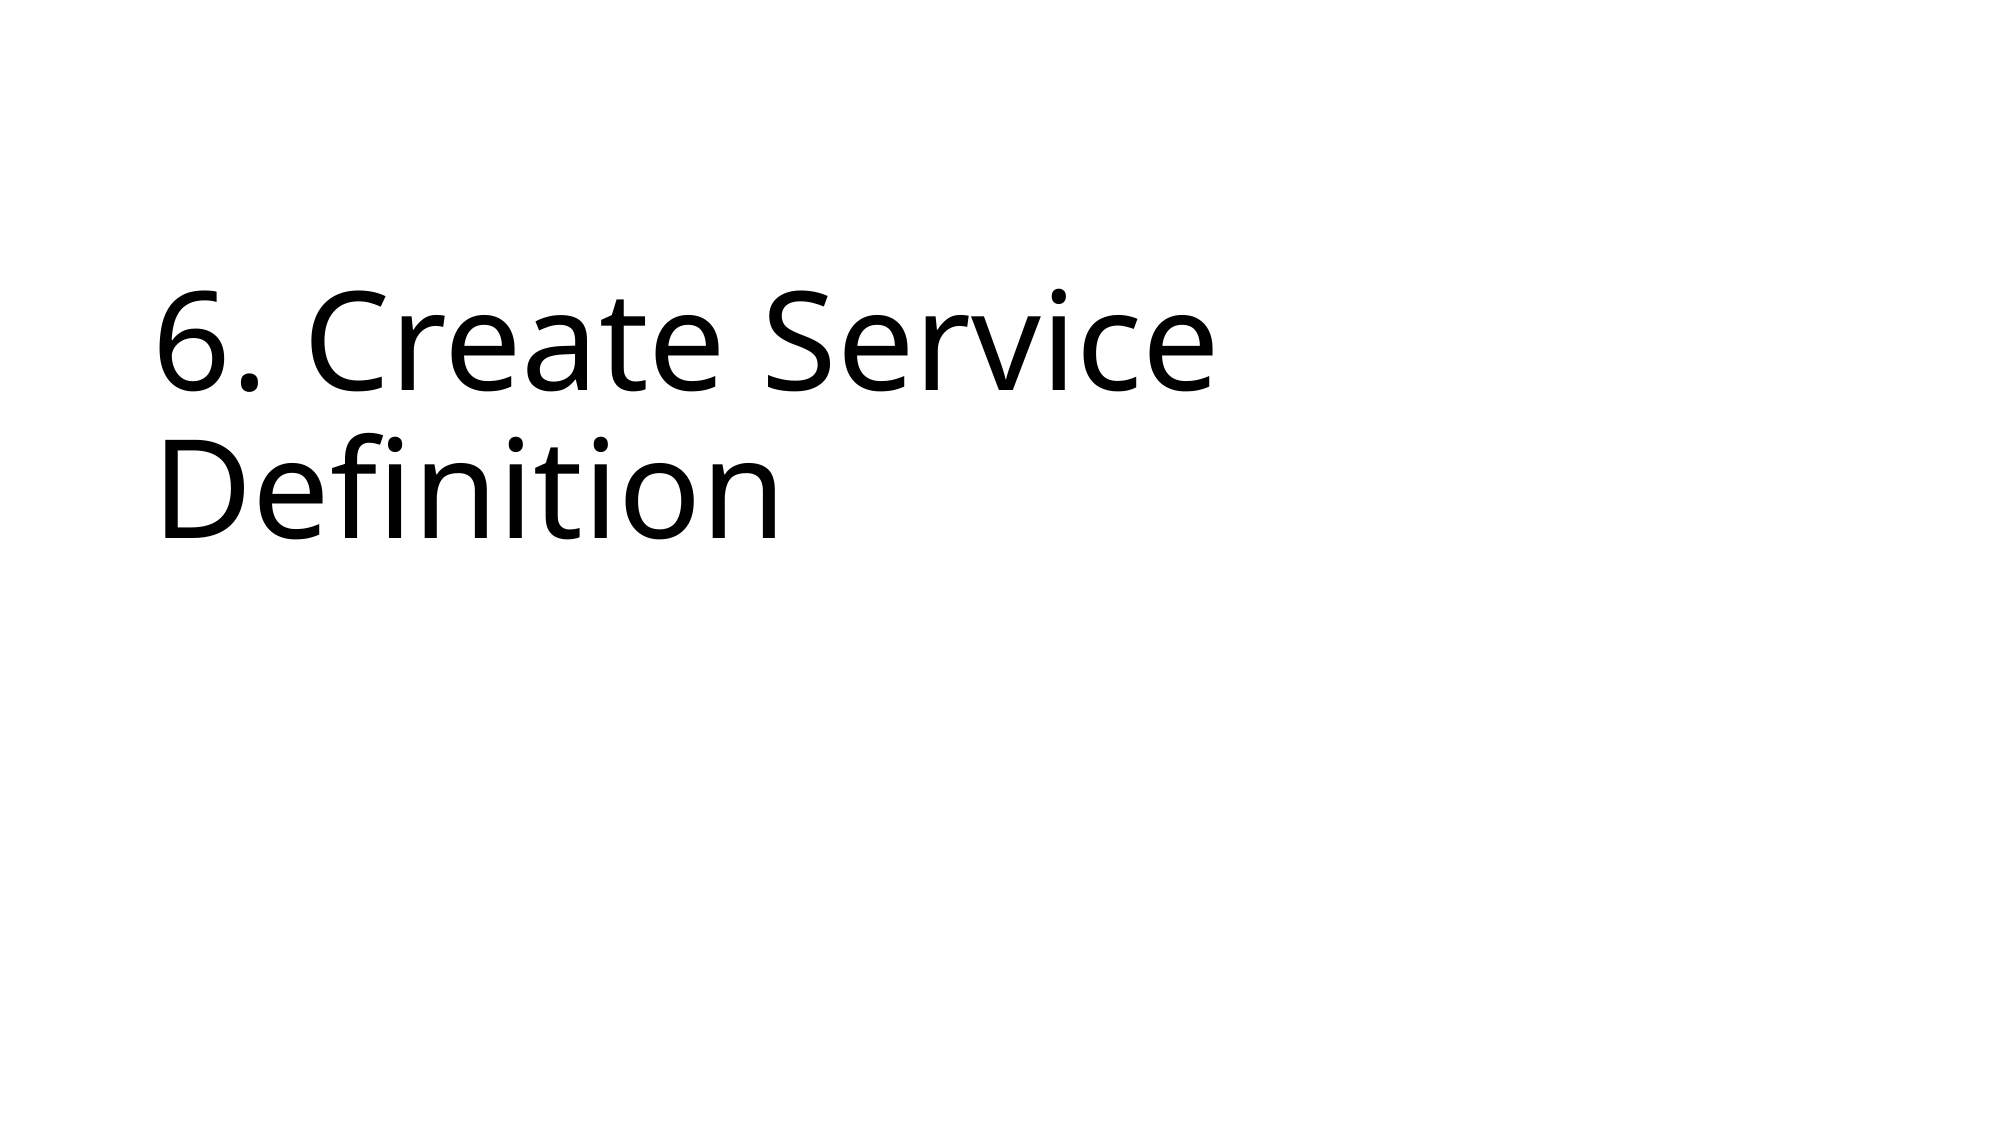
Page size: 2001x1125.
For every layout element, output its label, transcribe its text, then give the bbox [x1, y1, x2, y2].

title 6. Create Service Definition [137, 74, 1862, 742]
